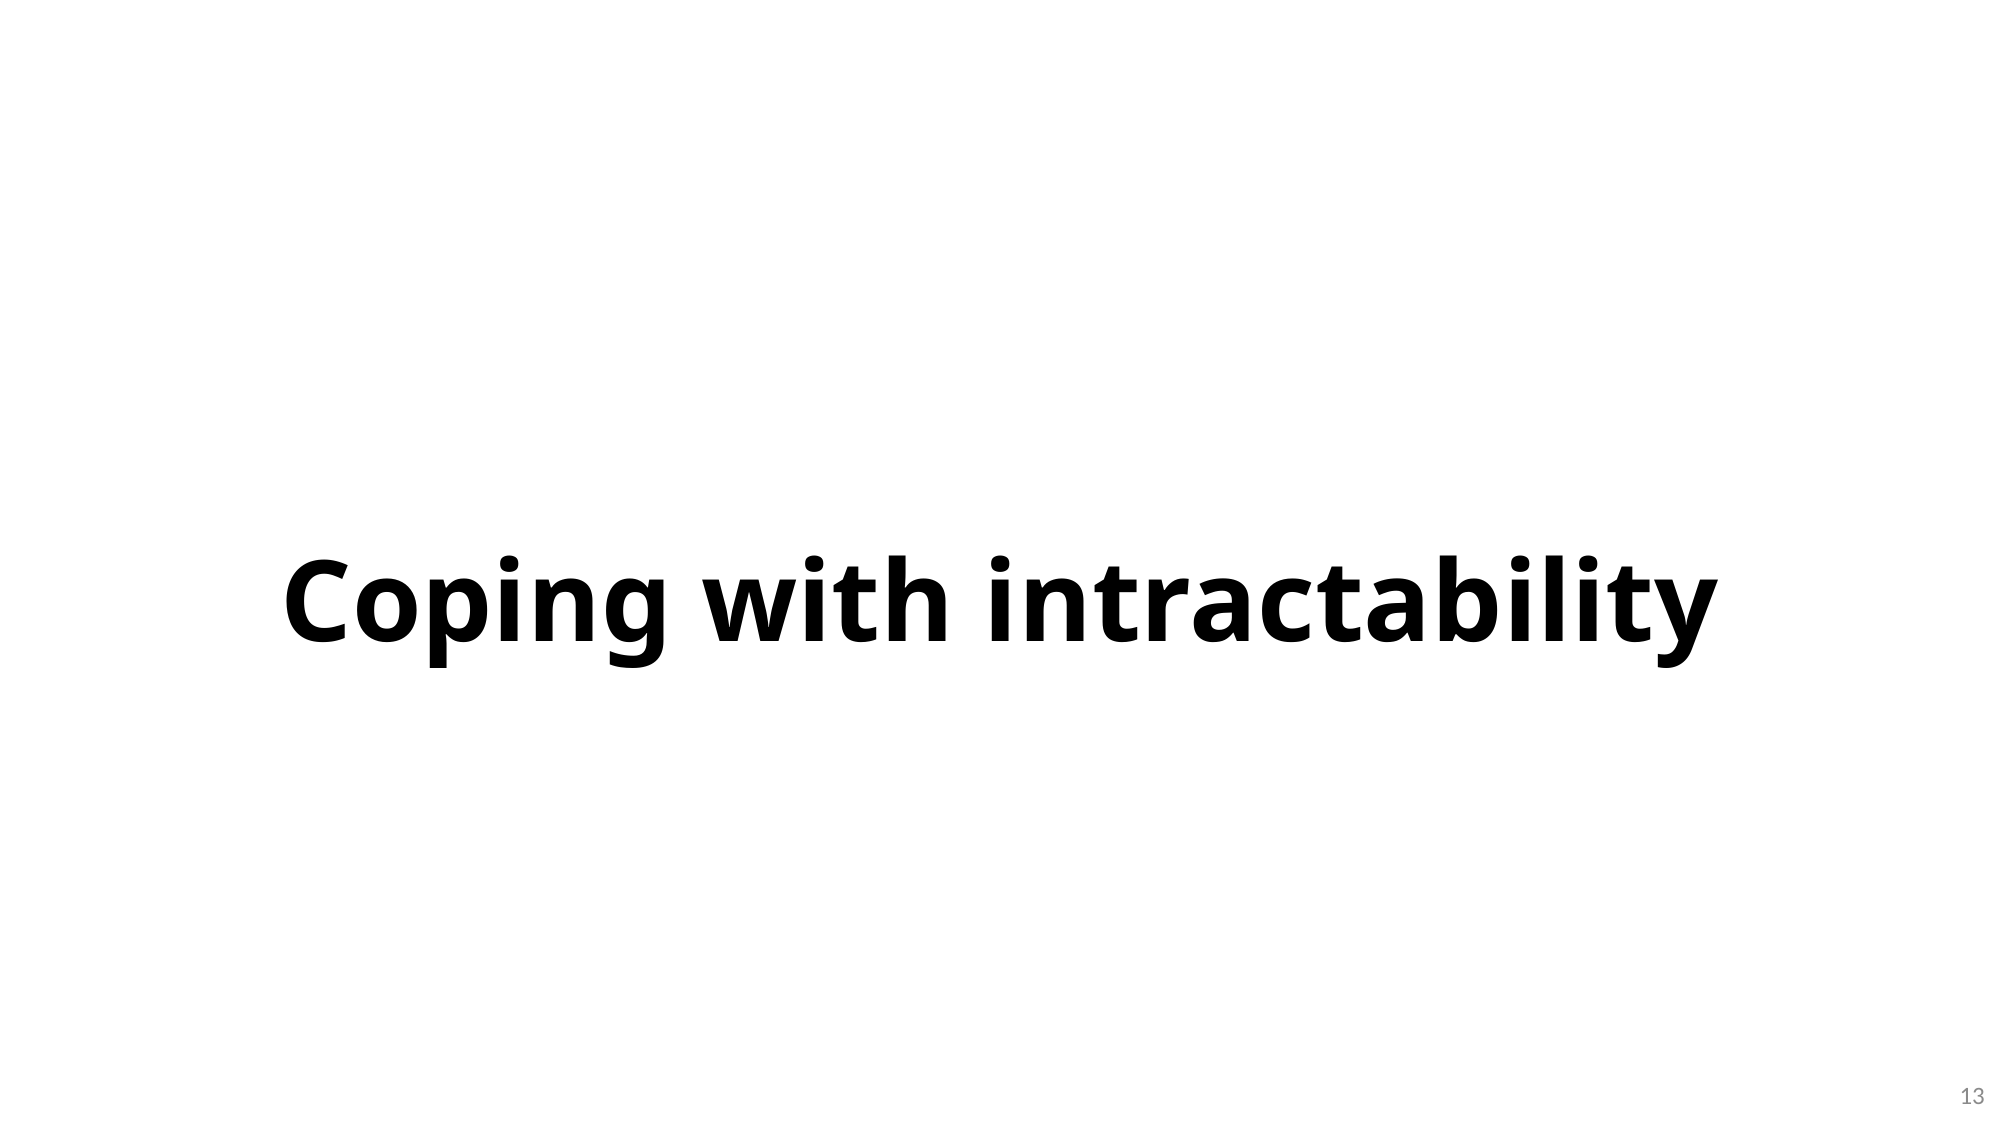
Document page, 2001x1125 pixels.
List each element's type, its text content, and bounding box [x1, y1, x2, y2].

slide_number 13 [1550, 1064, 2000, 1125]
title Coping with intractability [137, 236, 1863, 889]
